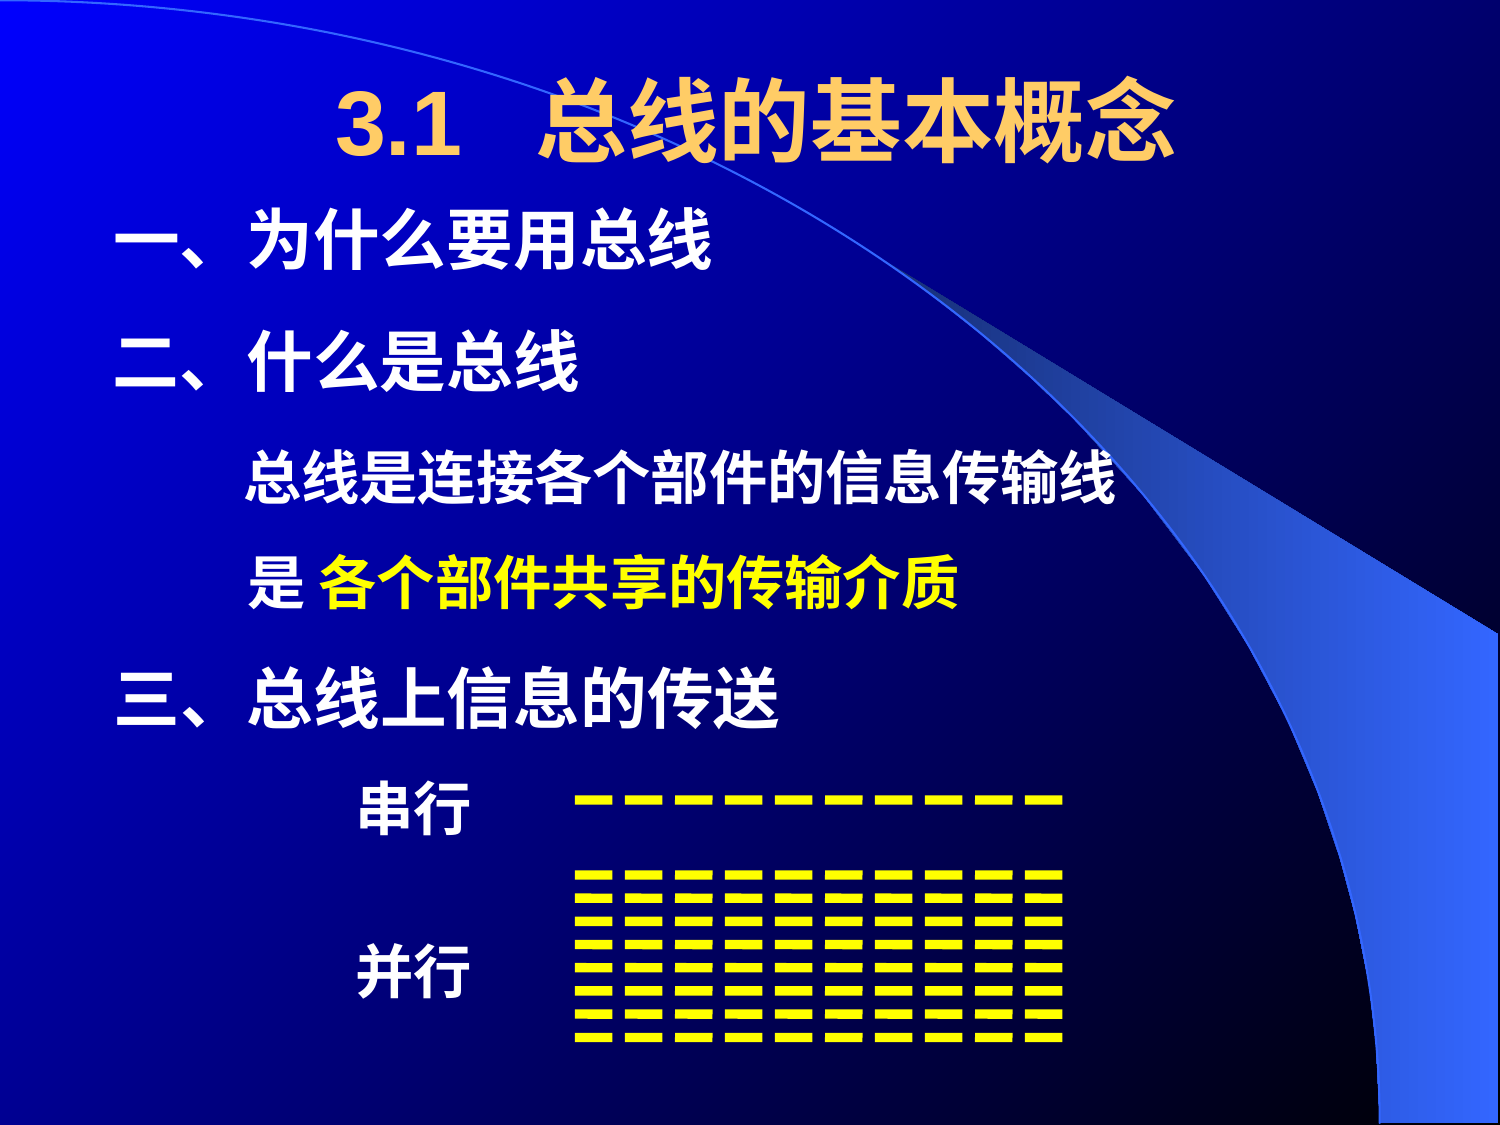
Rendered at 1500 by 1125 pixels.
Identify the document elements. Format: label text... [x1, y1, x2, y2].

title 3.1 总线的基本概念 [162, 24, 1351, 213]
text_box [974, 874, 1013, 1038]
text_box 三、总线上信息的传送 [98, 649, 796, 745]
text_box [228, 433, 1338, 624]
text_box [724, 874, 763, 1038]
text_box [574, 874, 613, 1038]
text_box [774, 874, 813, 1038]
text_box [874, 874, 913, 1038]
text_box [674, 874, 713, 1038]
text_box 一、为什么要用总线 [98, 190, 729, 286]
text_box 二、什么是总线 [98, 312, 596, 408]
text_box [1024, 874, 1063, 1038]
text_box 并行 [340, 927, 488, 1013]
text_box 串行 [340, 764, 488, 850]
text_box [624, 874, 663, 1038]
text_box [924, 874, 963, 1038]
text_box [824, 874, 863, 1038]
